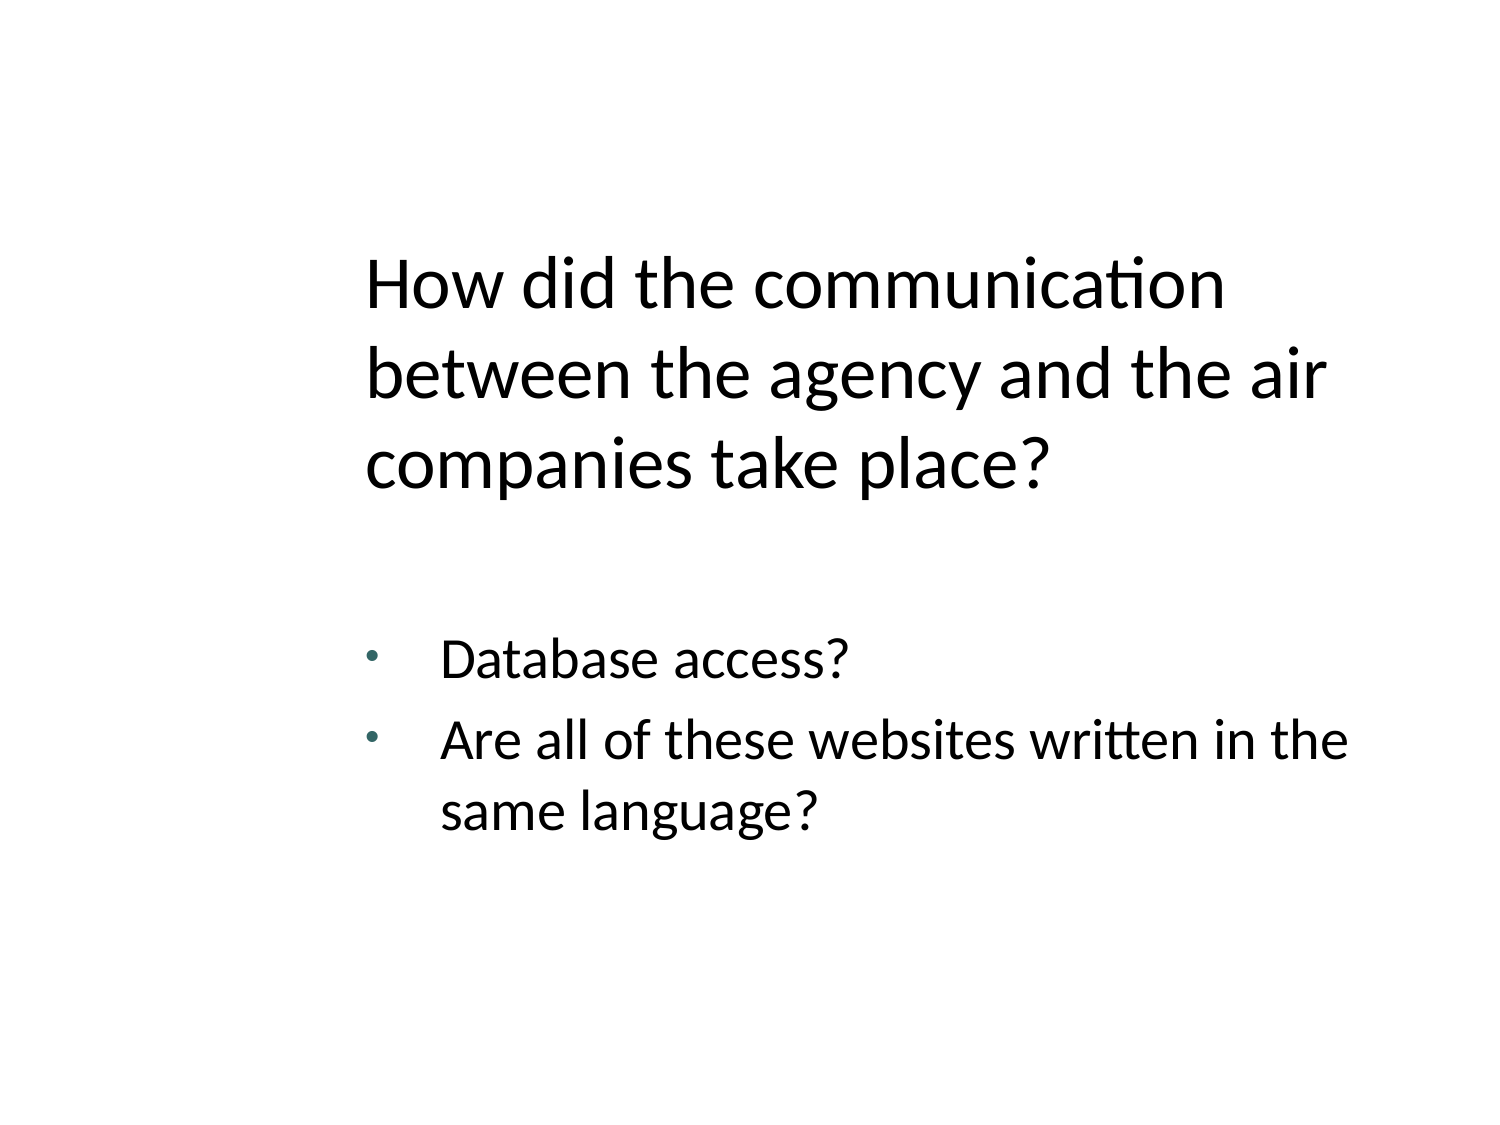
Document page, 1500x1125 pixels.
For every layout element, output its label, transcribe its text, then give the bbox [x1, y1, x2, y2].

subtitle Database access? Are all of these websites written in the same language? [349, 612, 1413, 938]
title How did the communication between the agency and the air companies take place? [349, 224, 1413, 513]
